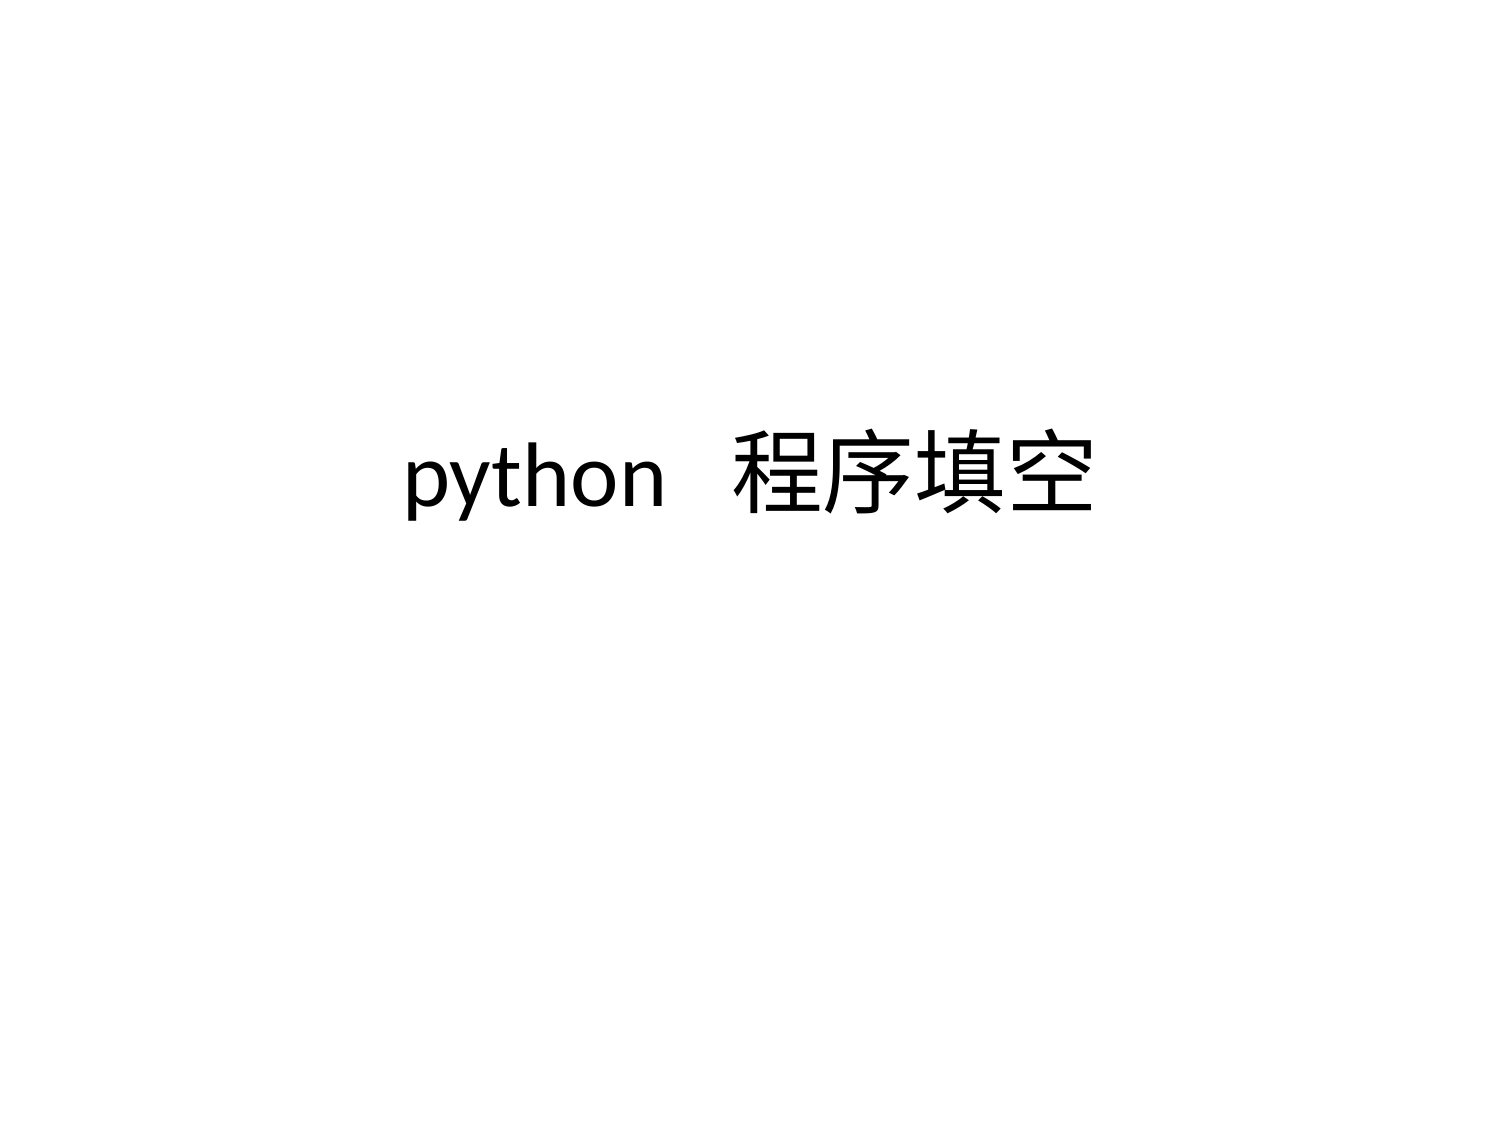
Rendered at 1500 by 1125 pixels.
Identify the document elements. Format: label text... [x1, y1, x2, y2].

title python 程序填空 [112, 349, 1388, 591]
